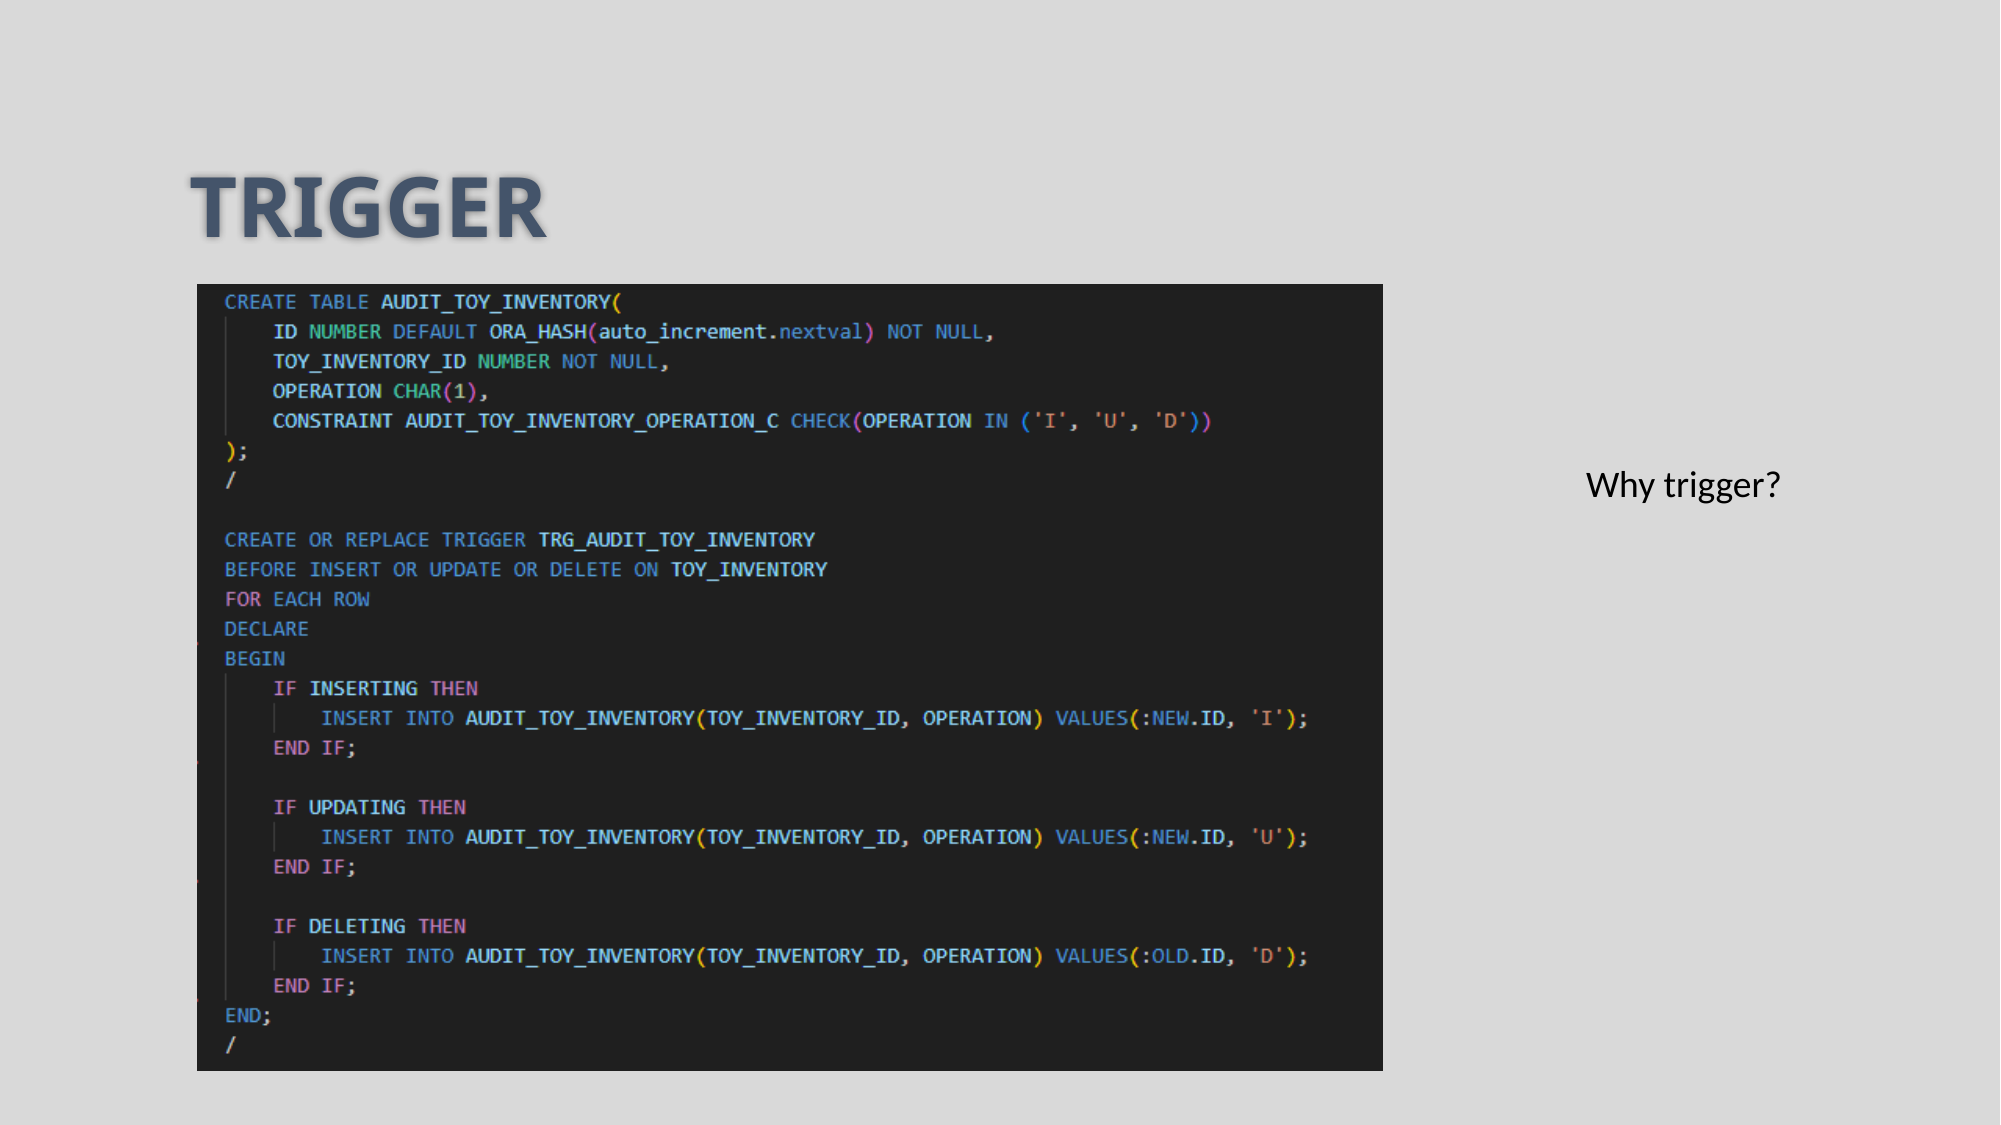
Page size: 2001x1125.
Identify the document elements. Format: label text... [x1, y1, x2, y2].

text_box TRIGGER [174, 124, 1874, 285]
picture [197, 284, 1383, 1071]
text_box Why trigger? [1571, 452, 1798, 513]
